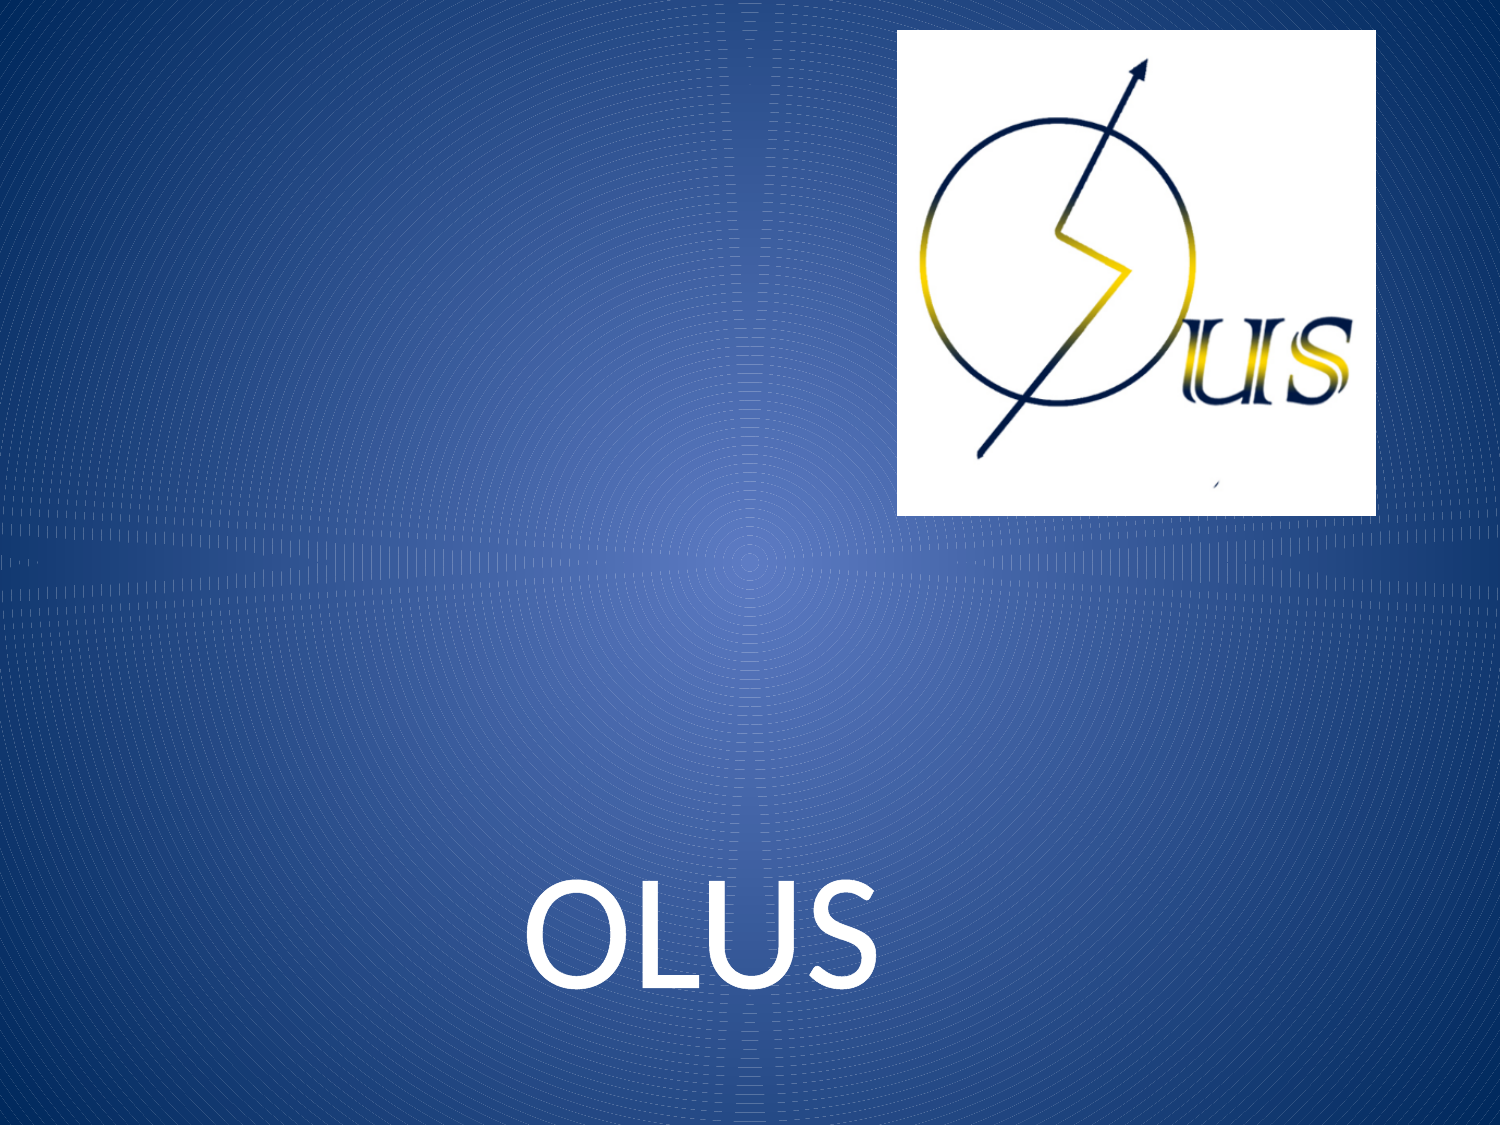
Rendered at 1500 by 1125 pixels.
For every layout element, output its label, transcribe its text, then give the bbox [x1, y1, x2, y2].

text_box OLUS [64, 813, 1376, 1029]
picture [897, 30, 1377, 516]
